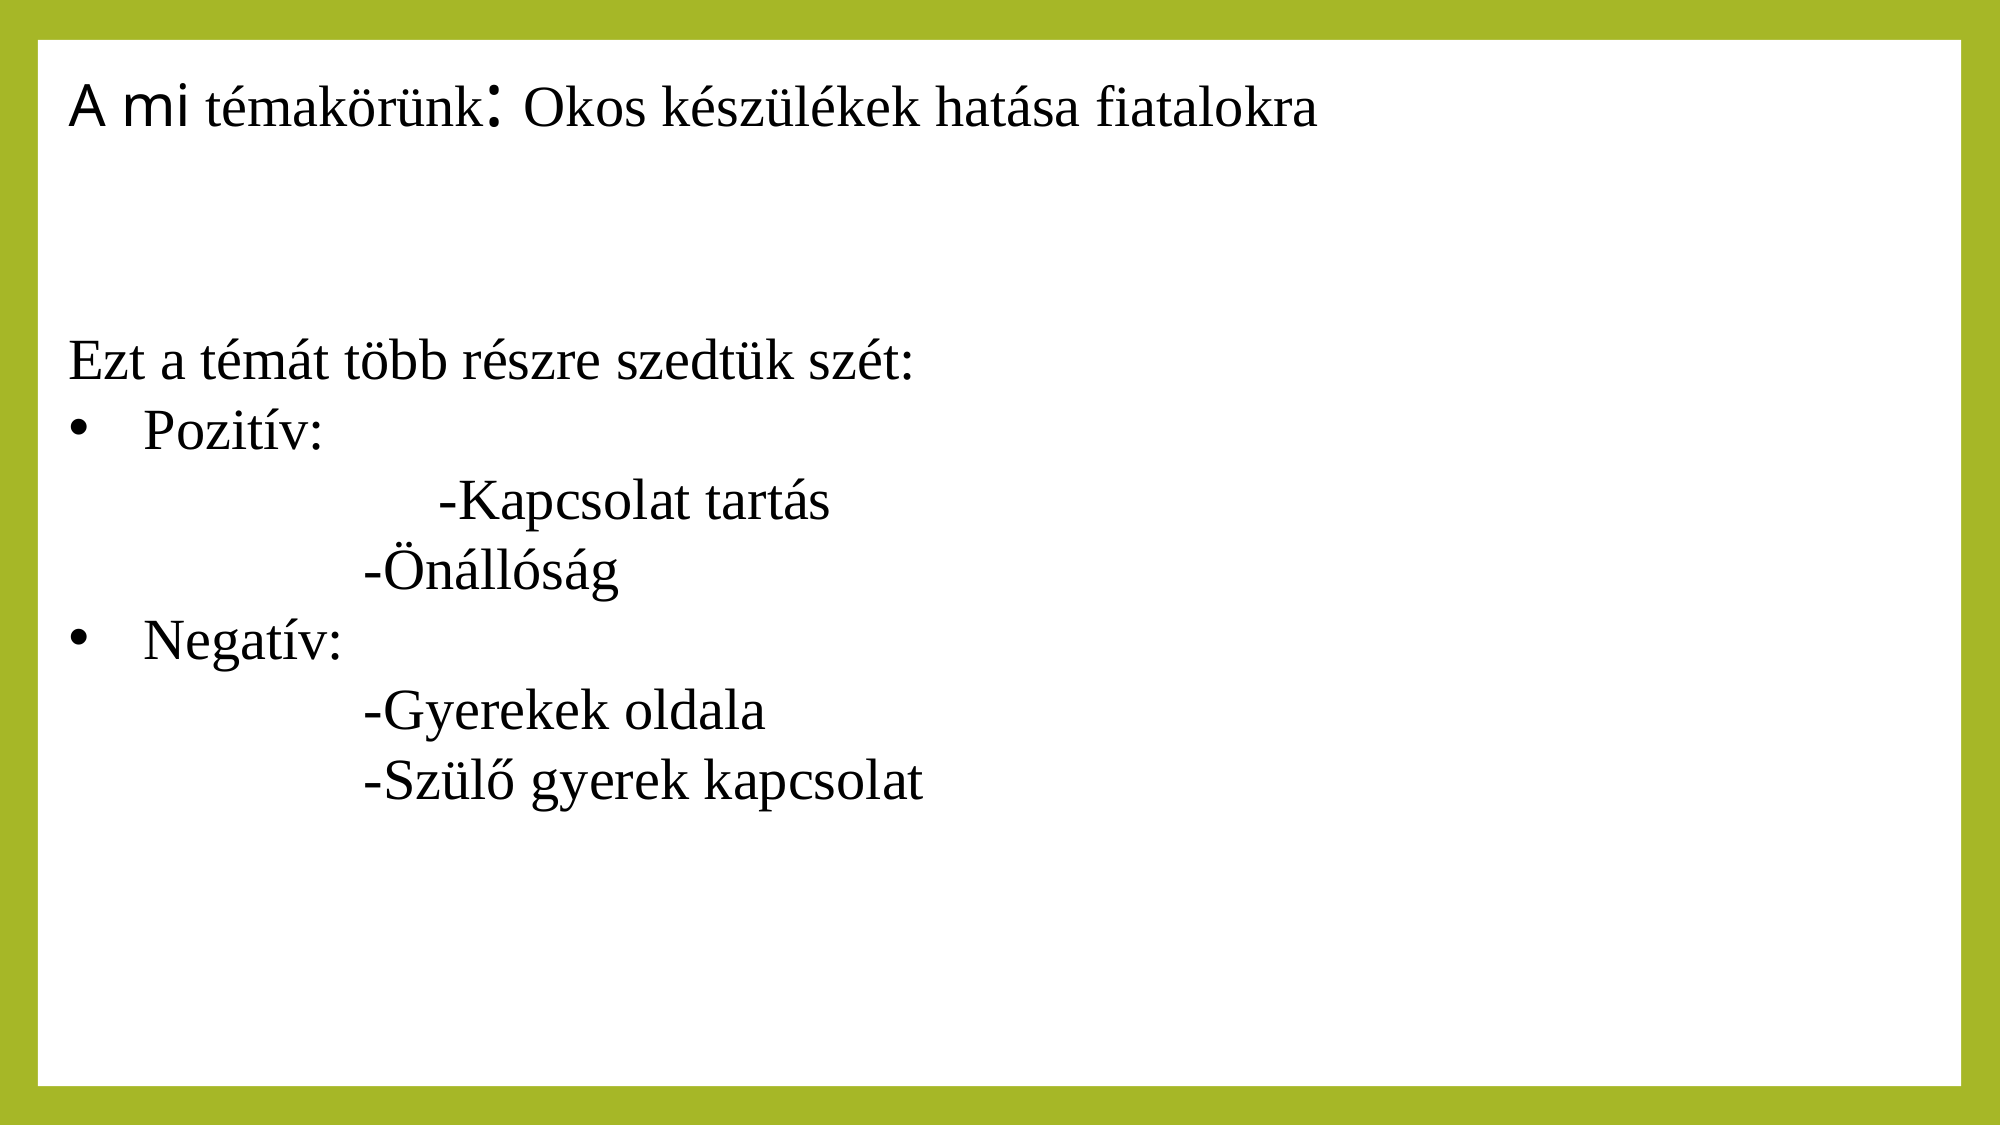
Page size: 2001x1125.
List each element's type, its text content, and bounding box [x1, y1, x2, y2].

text_box A mi témakörünk: Okos készülékek hatása fiatalokra Ezt a témát több részre szedtük szét: Pozitív: -Kapcsolat tartás -Önállóság Negatív: -Gyerekek oldala -Szülő gyerek kapcsolat [53, 43, 1982, 979]
